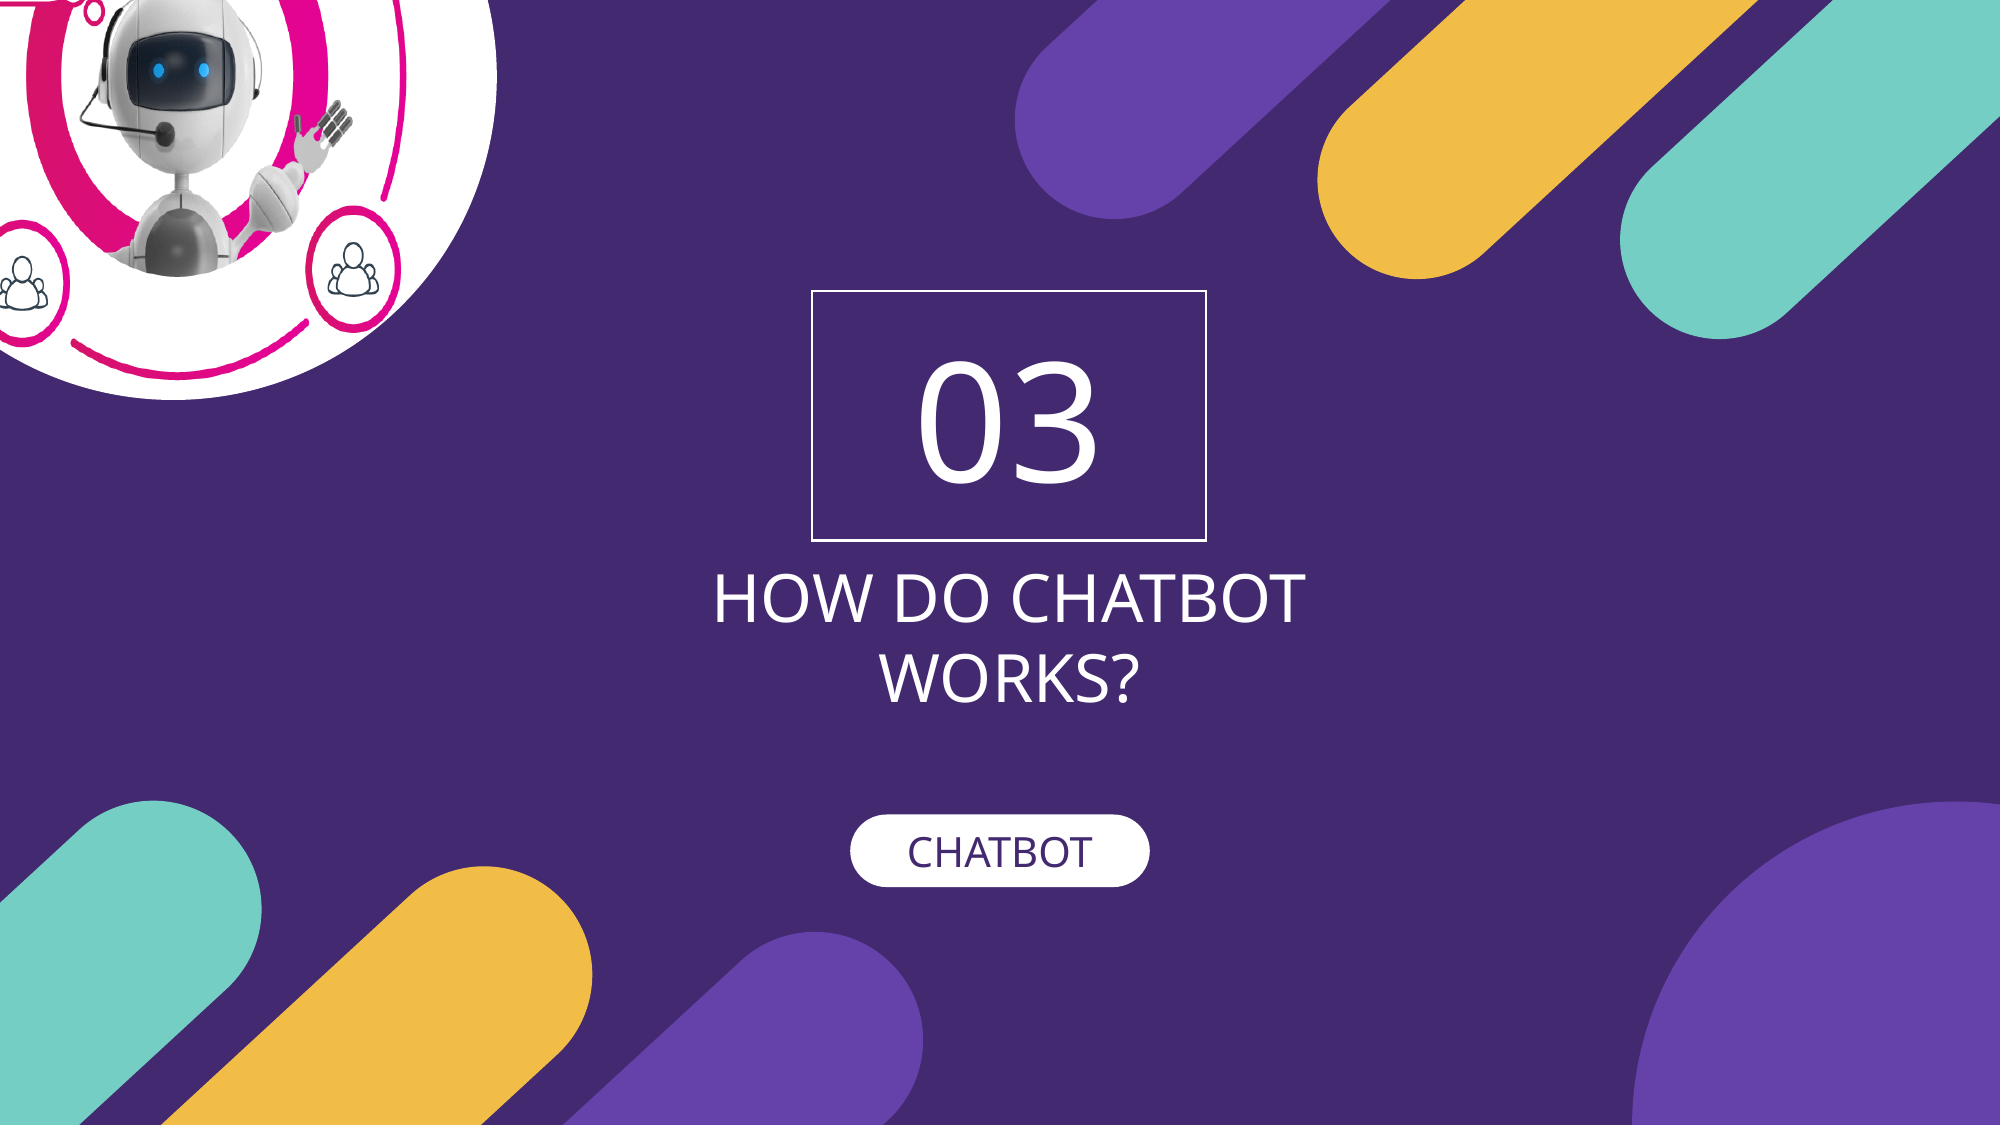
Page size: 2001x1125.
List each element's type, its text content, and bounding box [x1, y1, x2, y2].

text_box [944, 0, 2000, 160]
text_box HOW DO CHATBOT WORKS? [689, 548, 1330, 724]
text_box [1631, 800, 2000, 1125]
text_box [0, 0, 498, 402]
text_box CHATBOT [849, 813, 1151, 889]
text_box 03 [811, 290, 1207, 542]
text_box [0, 997, 1001, 1125]
text_box [0, 0, 2000, 1125]
